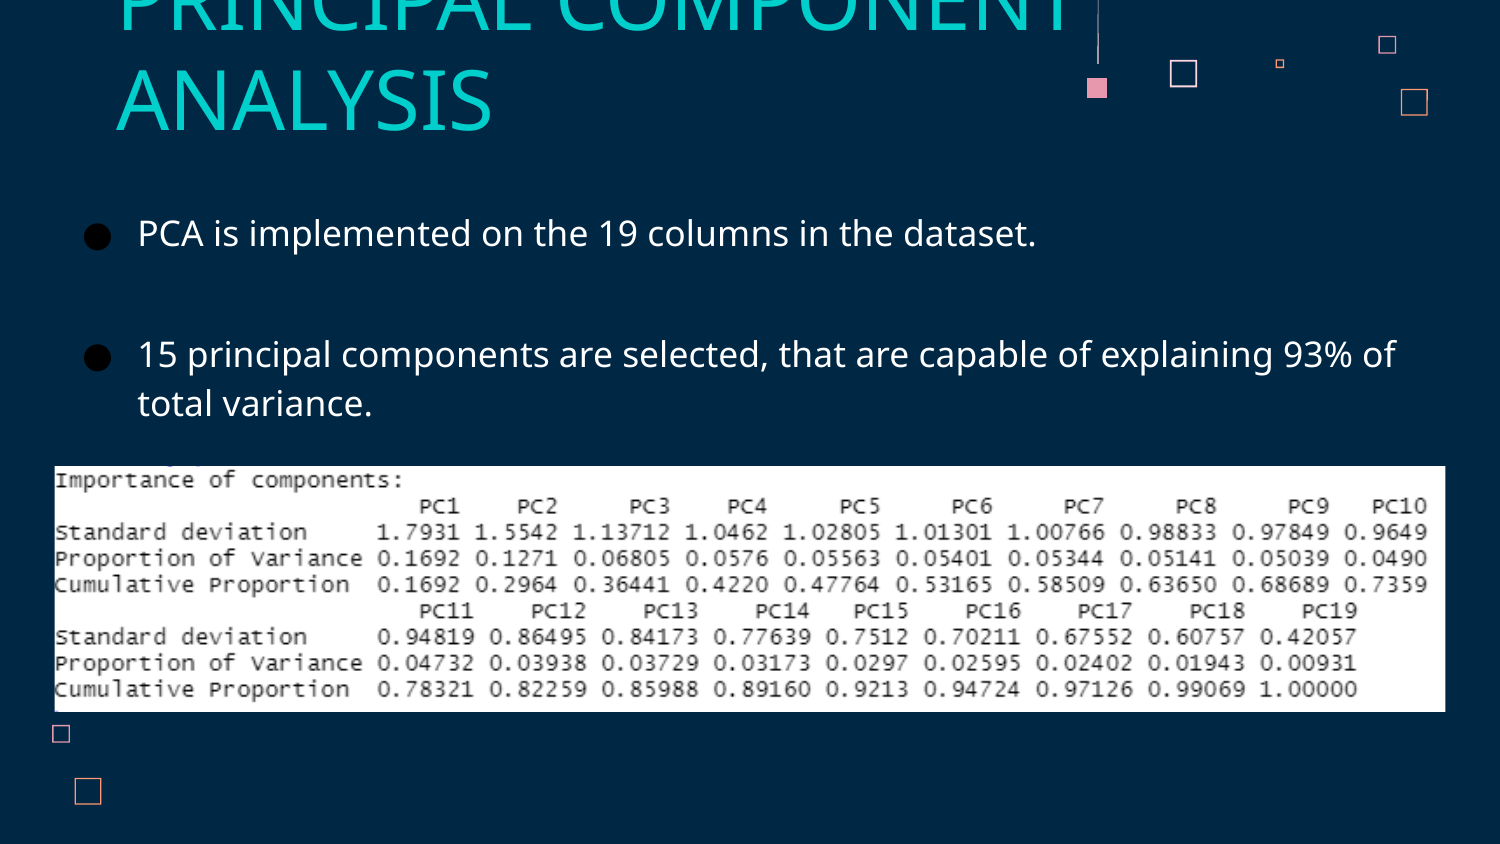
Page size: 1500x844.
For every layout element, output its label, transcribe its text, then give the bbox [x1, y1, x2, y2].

picture [54, 465, 1446, 712]
list PCA is implemented on the 19 columns in the dataset. 15 principal components are selected, that are capable of explaining 93% of total variance. [47, 189, 1453, 696]
title PRINCIPAL COMPONENT ANALYSIS [101, 67, 1318, 163]
